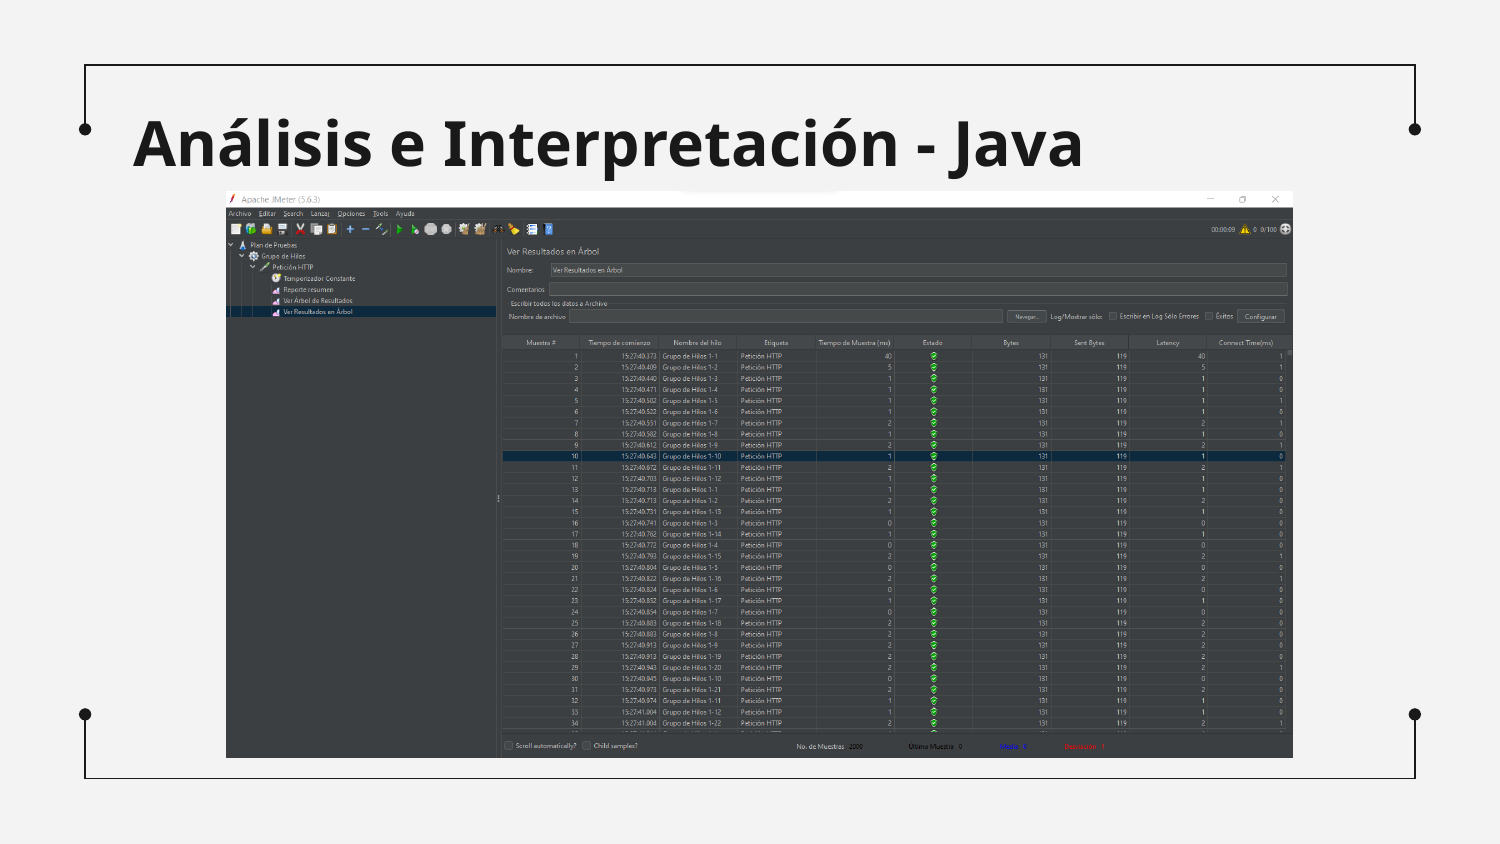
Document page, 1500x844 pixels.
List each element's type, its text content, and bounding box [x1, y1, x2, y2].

title Análisis e Interpretación - Java [118, 88, 1383, 183]
picture [226, 190, 1293, 758]
